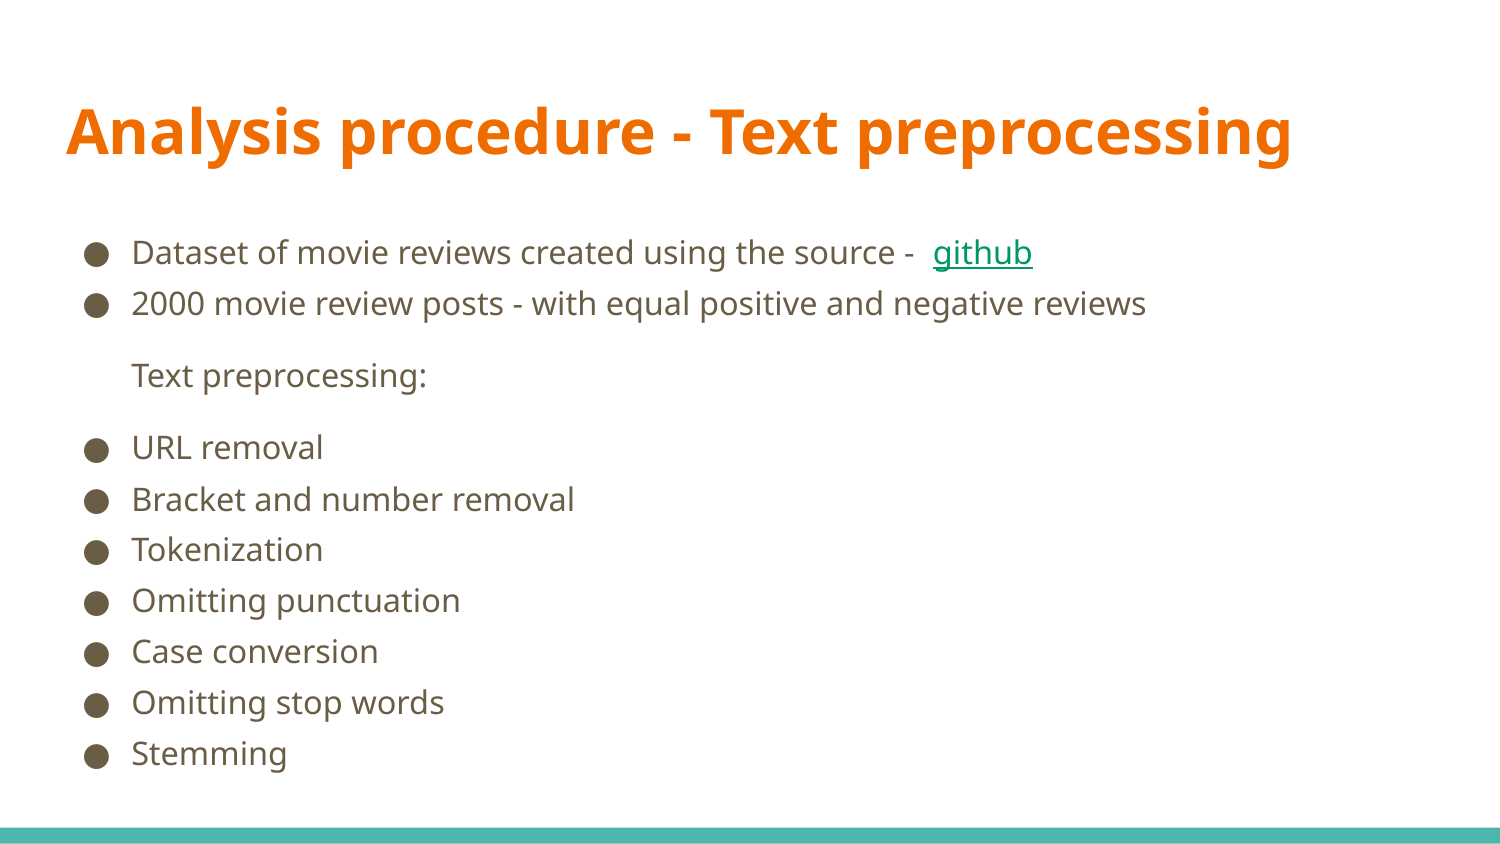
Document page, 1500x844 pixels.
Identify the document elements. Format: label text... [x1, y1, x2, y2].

list Dataset of movie reviews created using the source - github 2000 movie review posts - with equal positive and negative reviews Text preprocessing: URL removal Bracket and number removal Tokenization Omitting punctuation Case conversion Omitting stop words Stemming [51, 207, 1449, 794]
title Analysis procedure - Text preprocessing [51, 72, 1449, 189]
